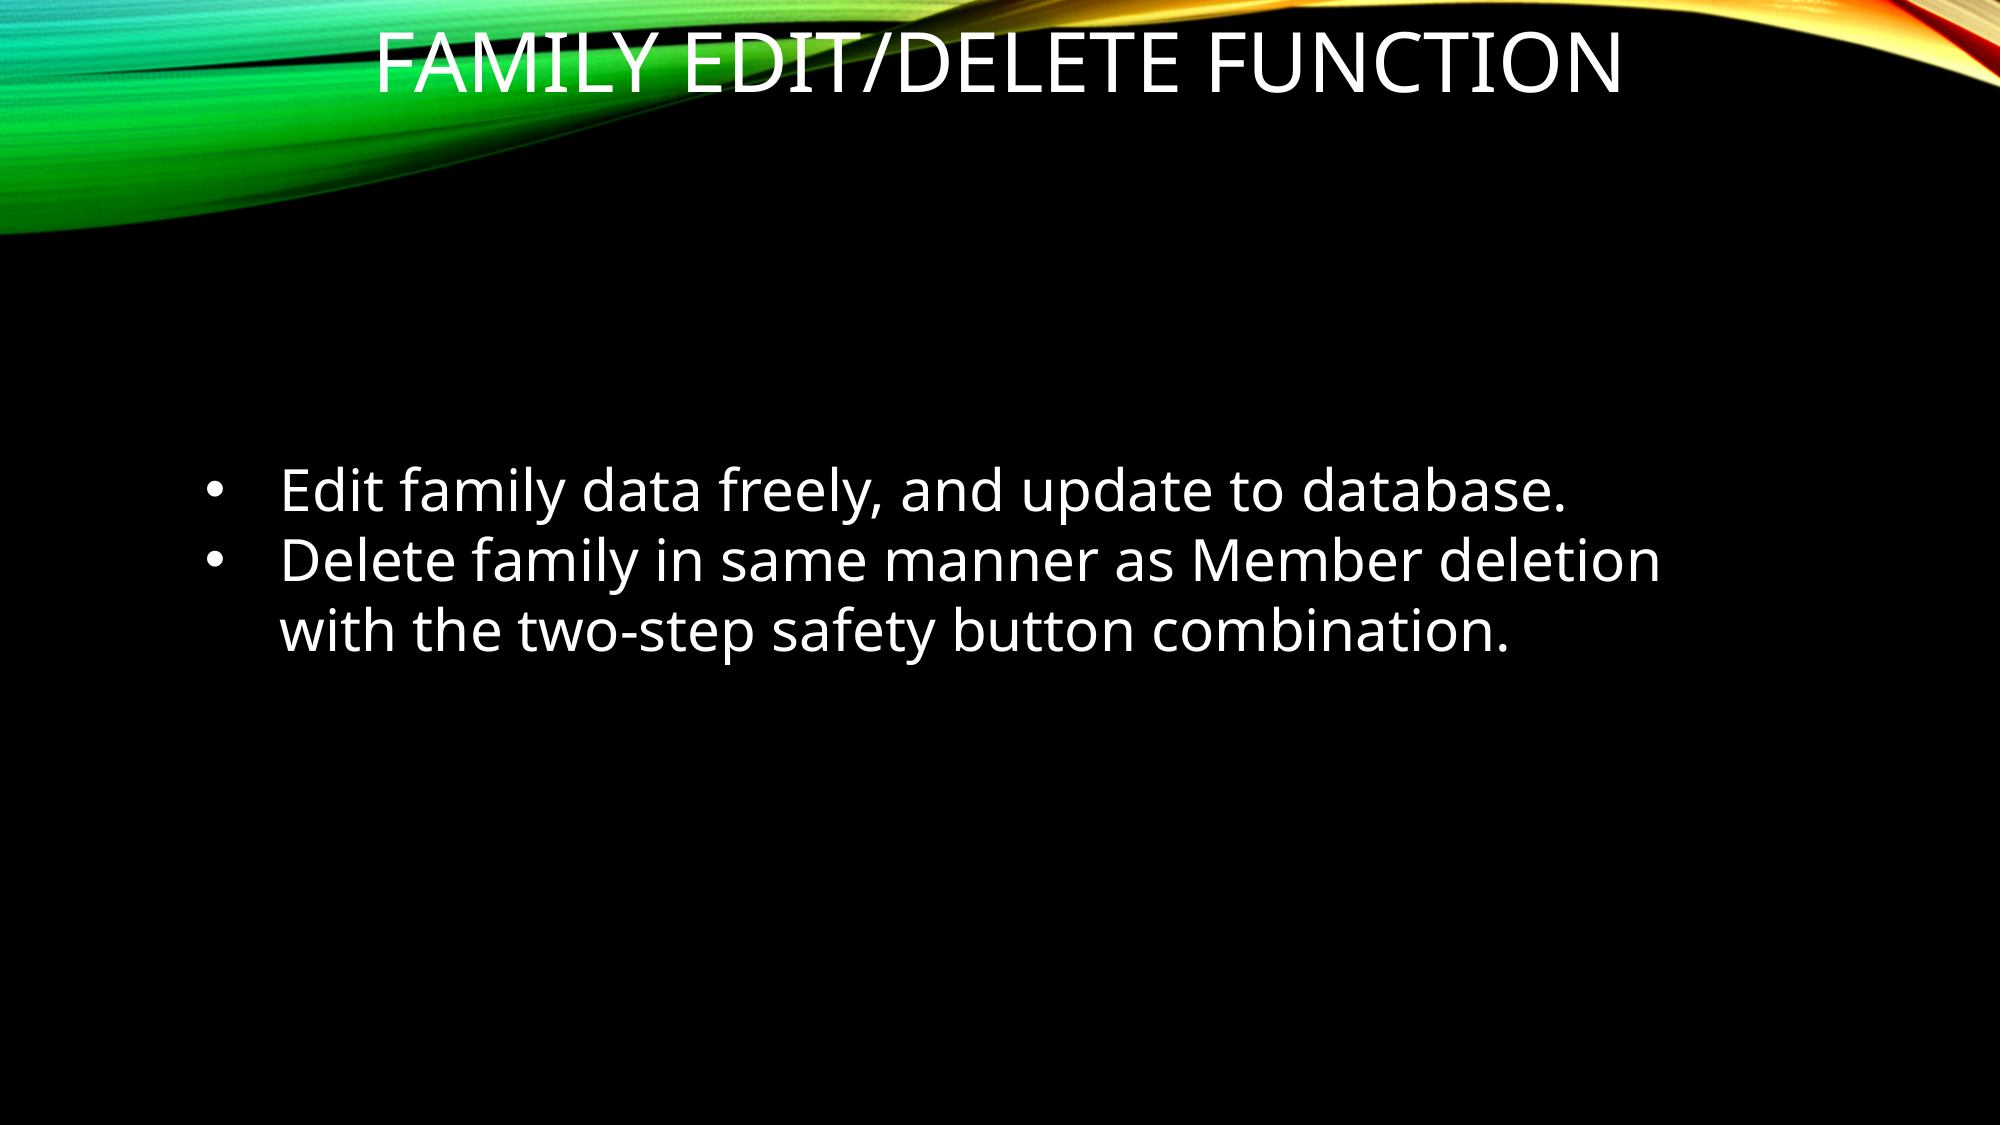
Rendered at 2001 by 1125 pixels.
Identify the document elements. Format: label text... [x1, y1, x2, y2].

text_box Family edit/delete function [333, 0, 1667, 173]
picture [0, 0, 2000, 237]
text_box Edit family data freely, and update to database. Delete family in same manner as Member deletion with the two-step safety button combination. [190, 445, 1751, 671]
